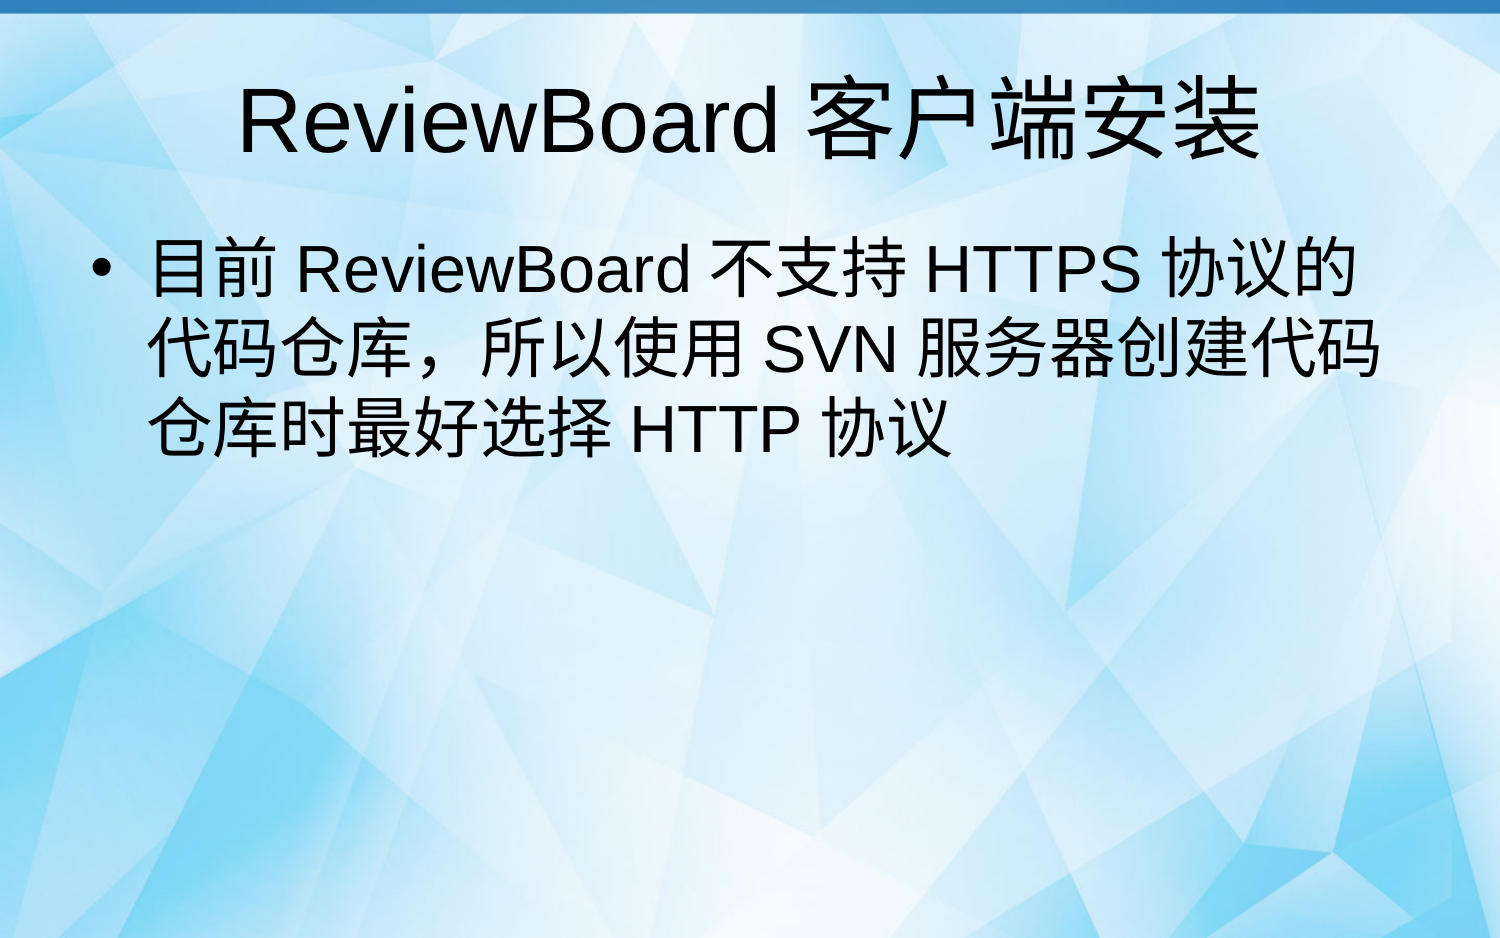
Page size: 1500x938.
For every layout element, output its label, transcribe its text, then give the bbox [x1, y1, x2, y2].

list 目前ReviewBoard不支持HTTPS协议的代码仓库，所以使用SVN服务器创建代码仓库时最好选择HTTP协议 [74, 218, 1426, 838]
title ReviewBoard客户端安装 [74, 37, 1426, 194]
picture [0, 0, 1500, 938]
